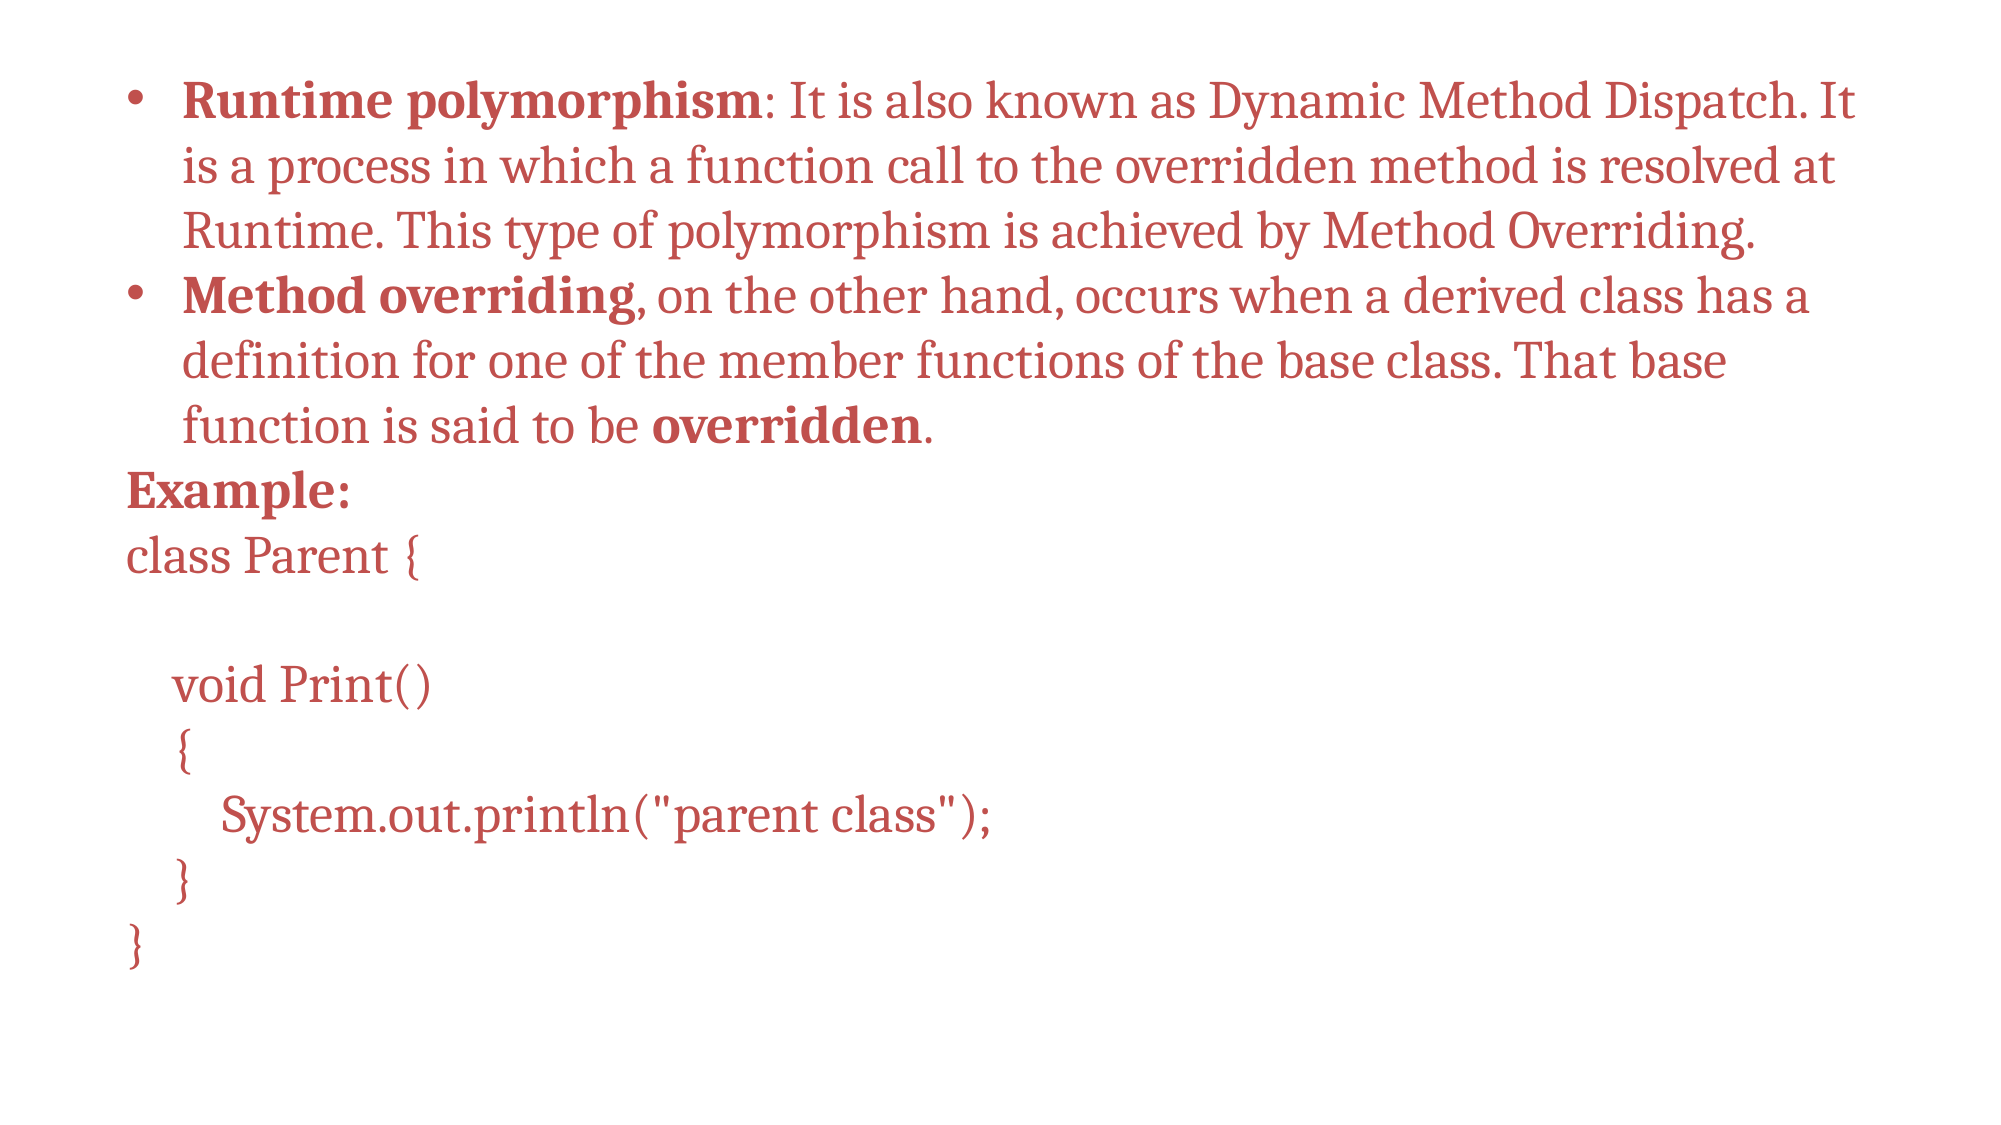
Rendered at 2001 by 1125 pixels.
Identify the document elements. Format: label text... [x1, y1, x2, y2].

list Runtime polymorphism: It is also known as Dynamic Method Dispatch. It is a process in which a function call to the overridden method is resolved at Runtime. This type of polymorphism is achieved by Method Overriding. Method overriding, on the other hand, occurs when a derived class has a definition for one of the member functions of the base class. That base function is said to be overridden. Example: class Parent { void Print() { System.out.println("parent class"); } } [111, 56, 1876, 1091]
